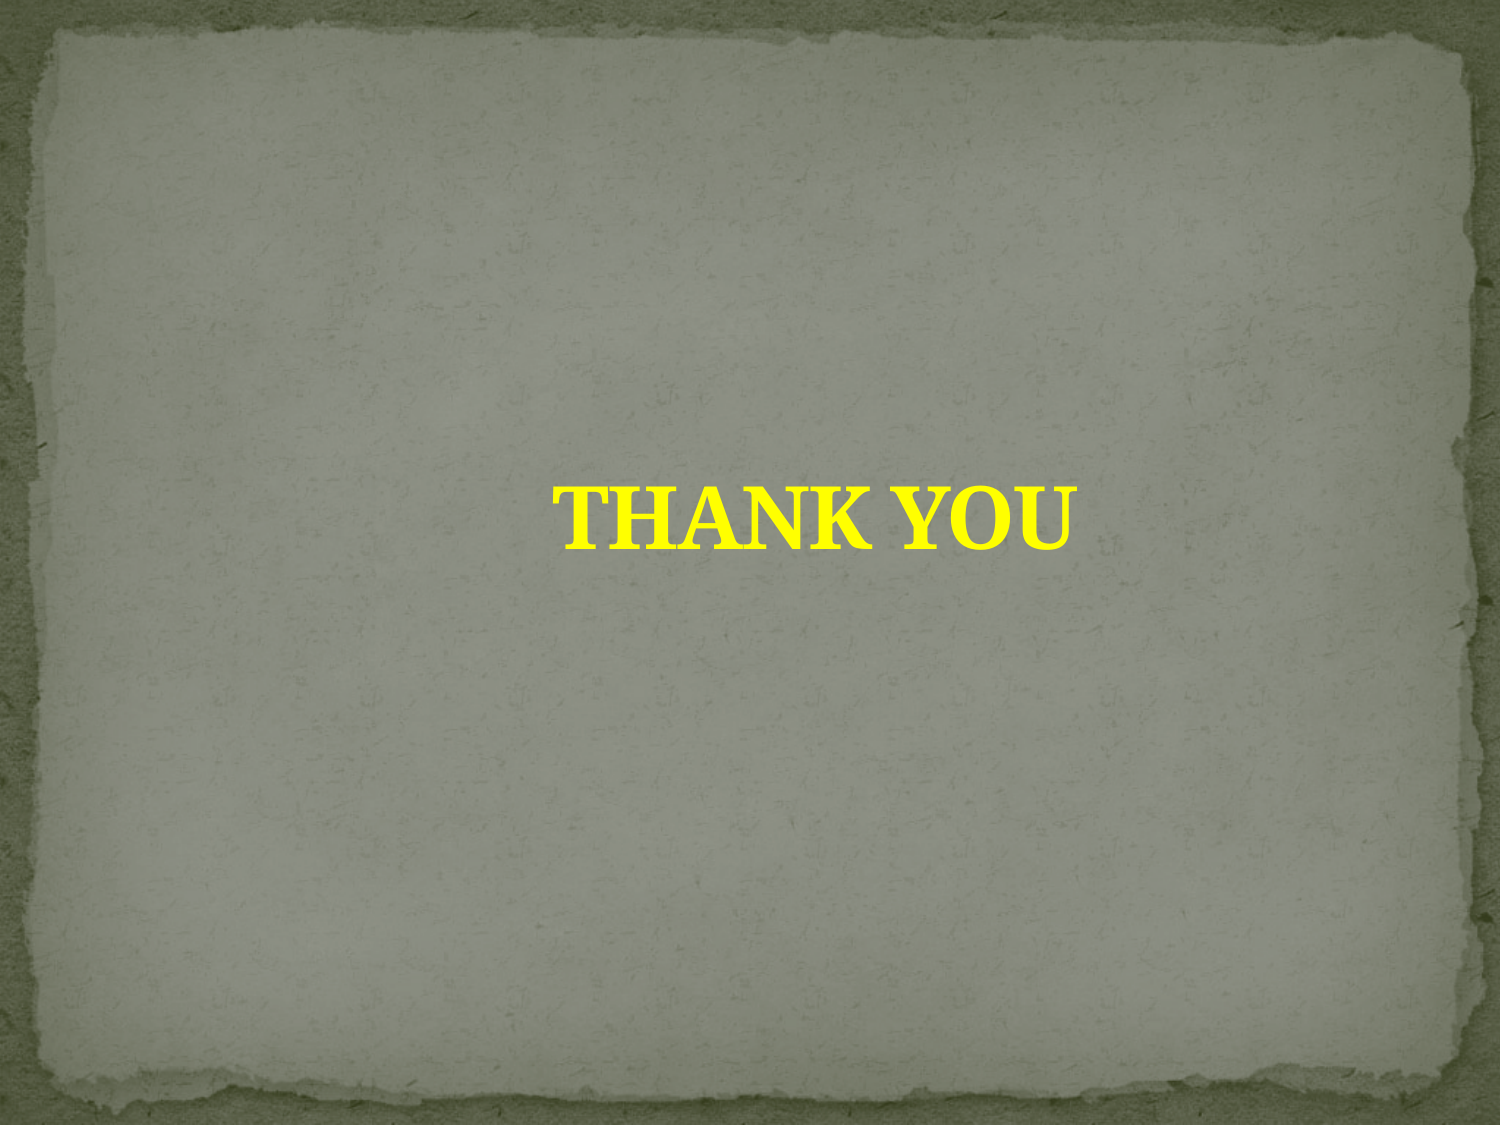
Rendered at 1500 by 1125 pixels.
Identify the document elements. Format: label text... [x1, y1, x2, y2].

title THANK YOU [87, 374, 1438, 575]
